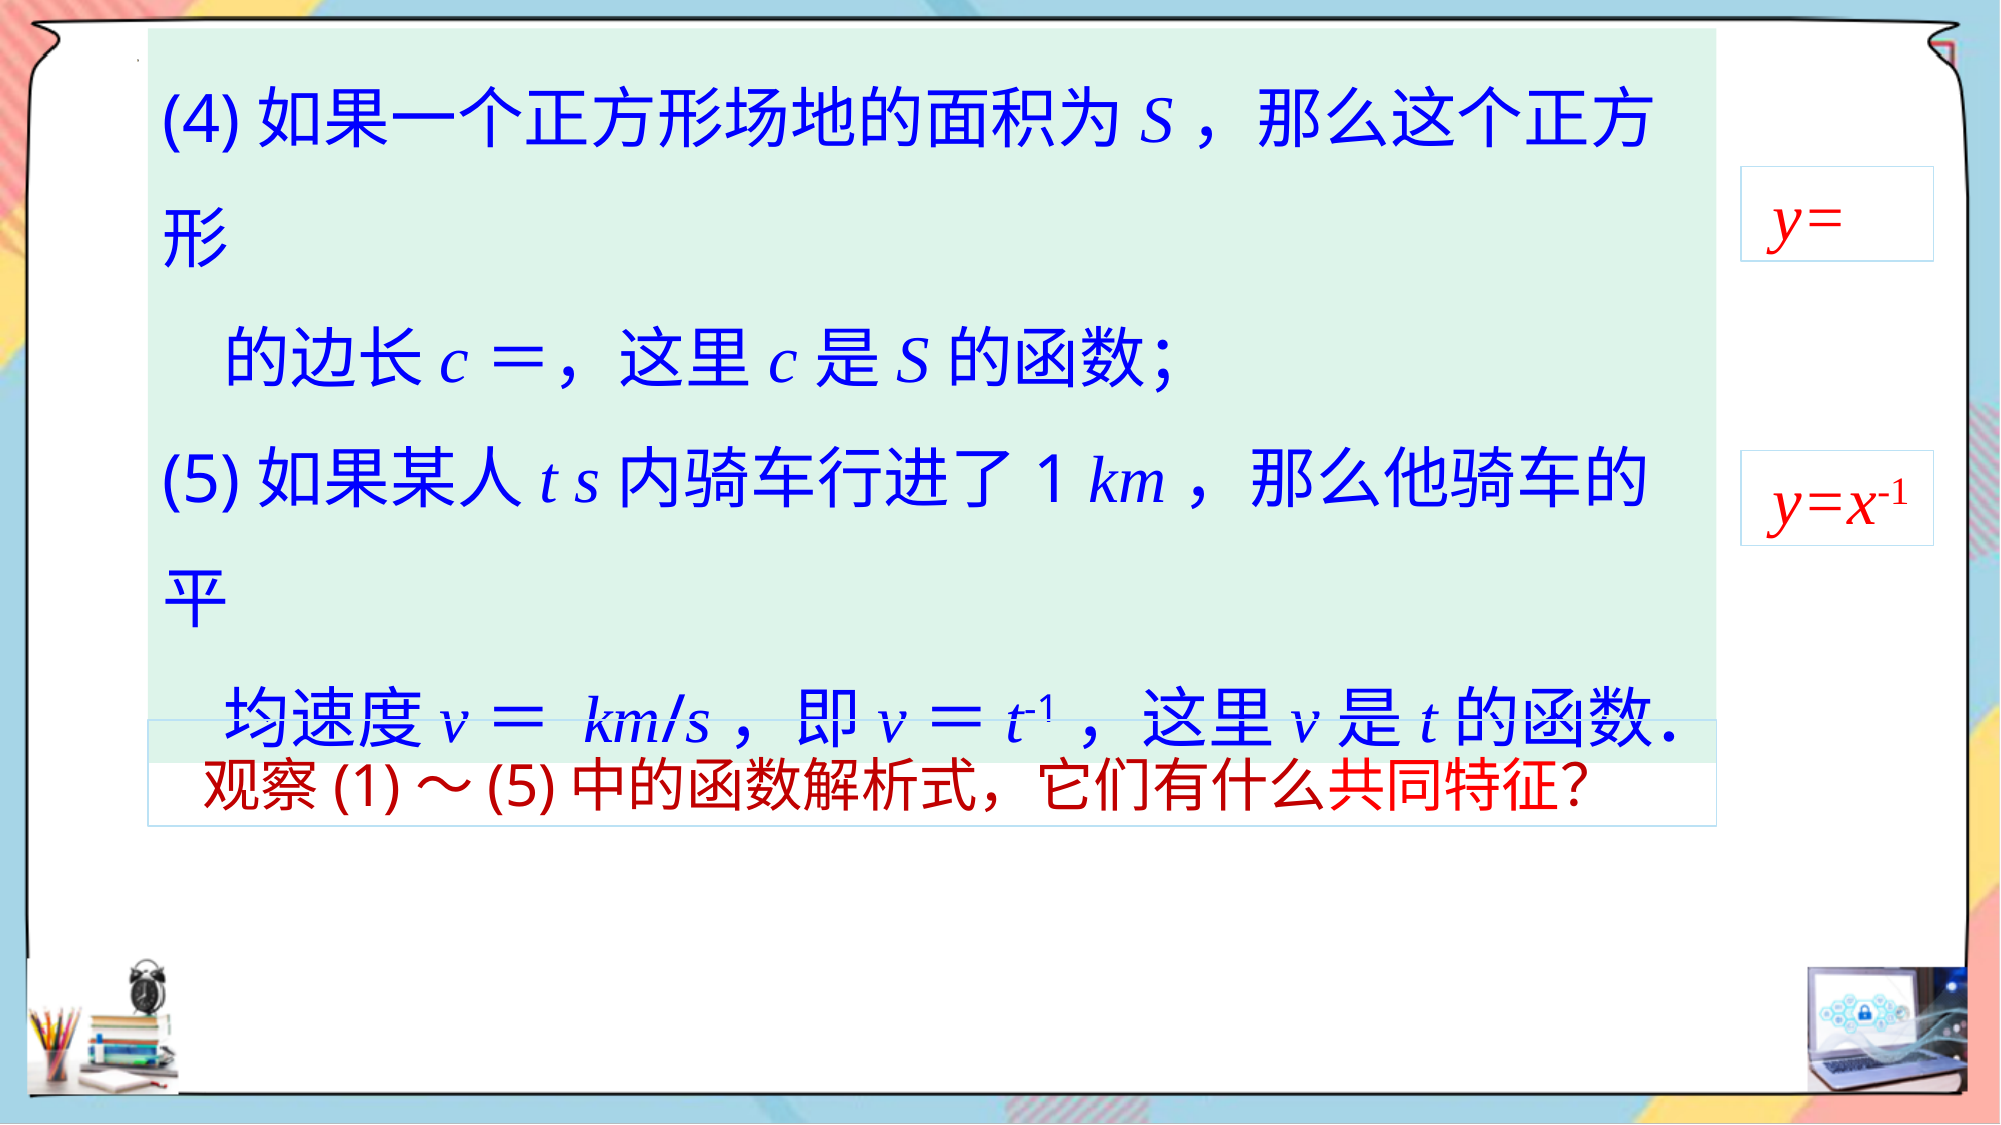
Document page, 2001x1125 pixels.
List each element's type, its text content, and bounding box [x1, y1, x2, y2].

text_box y=x-1 [1741, 450, 1934, 546]
picture [0, 0, 2001, 1125]
text_box 观察(1)～(5)中的函数解析式，它们有什么共同特征？ [147, 720, 1717, 826]
